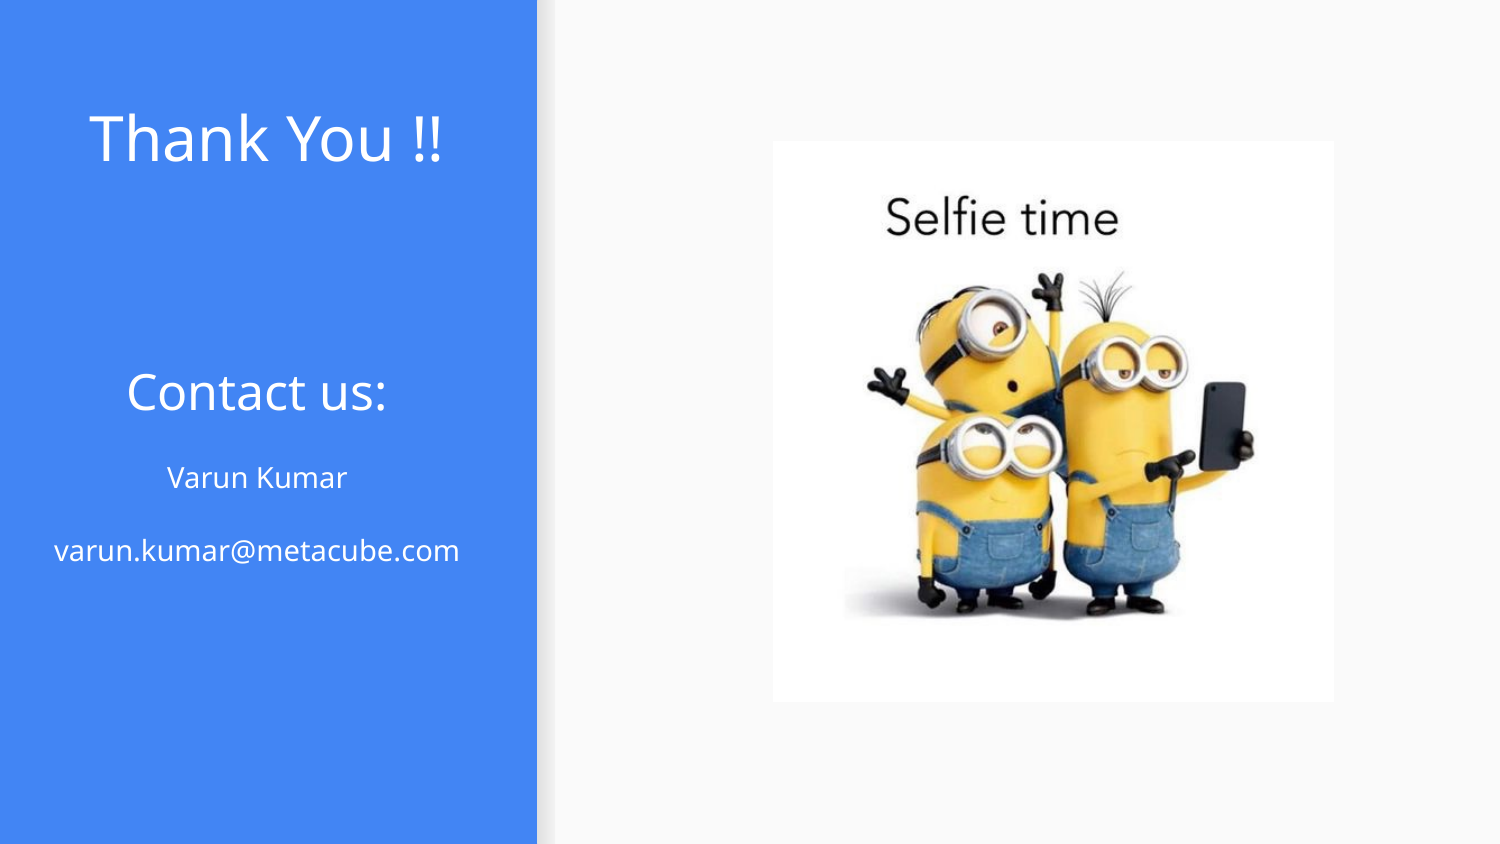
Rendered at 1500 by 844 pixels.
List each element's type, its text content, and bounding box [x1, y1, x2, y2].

picture [773, 141, 1335, 703]
list Contact us: Varun Kumar varun.kumar@metacube.com [17, 240, 498, 760]
title Thank You !! [37, 58, 498, 216]
